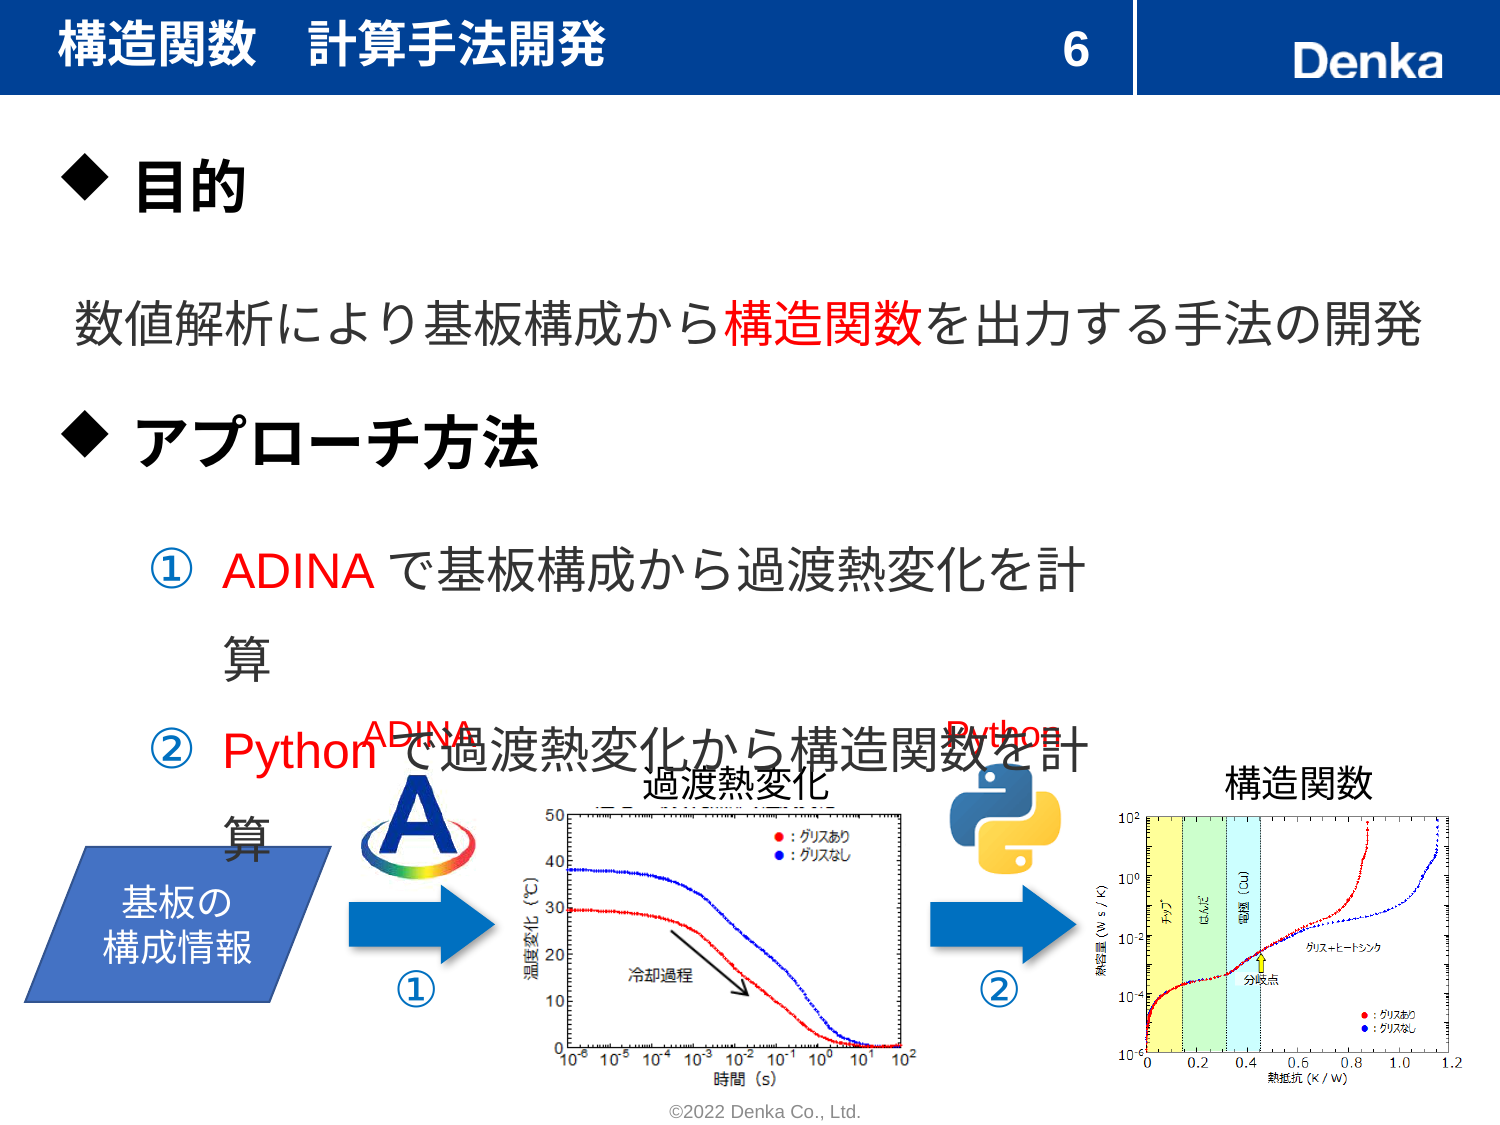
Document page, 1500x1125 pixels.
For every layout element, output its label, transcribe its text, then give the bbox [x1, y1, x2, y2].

text_box ① [378, 949, 454, 1025]
picture [317, 732, 515, 930]
text_box [930, 884, 1077, 950]
text_box ADINAで基板構成から過渡熱変化を計算 Pythonで過渡熱変化から構造関数を計算 [132, 501, 1146, 876]
title 構造関数 計算手法開発 [41, 0, 1019, 95]
text_box 構造関数 [1209, 752, 1390, 807]
text_box 基板の 構成情報 [23, 845, 317, 1003]
picture [919, 732, 1472, 1092]
text_box ② [962, 949, 1043, 1025]
text_box 数値解析により基板構成から構造関数を出力する手法の開発 [39, 255, 1459, 361]
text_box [514, 807, 920, 1092]
text_box 目的 [41, 142, 1457, 228]
slide_number 6 [1026, 0, 1127, 95]
text_box アプローチ方法 [41, 398, 1457, 484]
text_box [348, 930, 488, 955]
